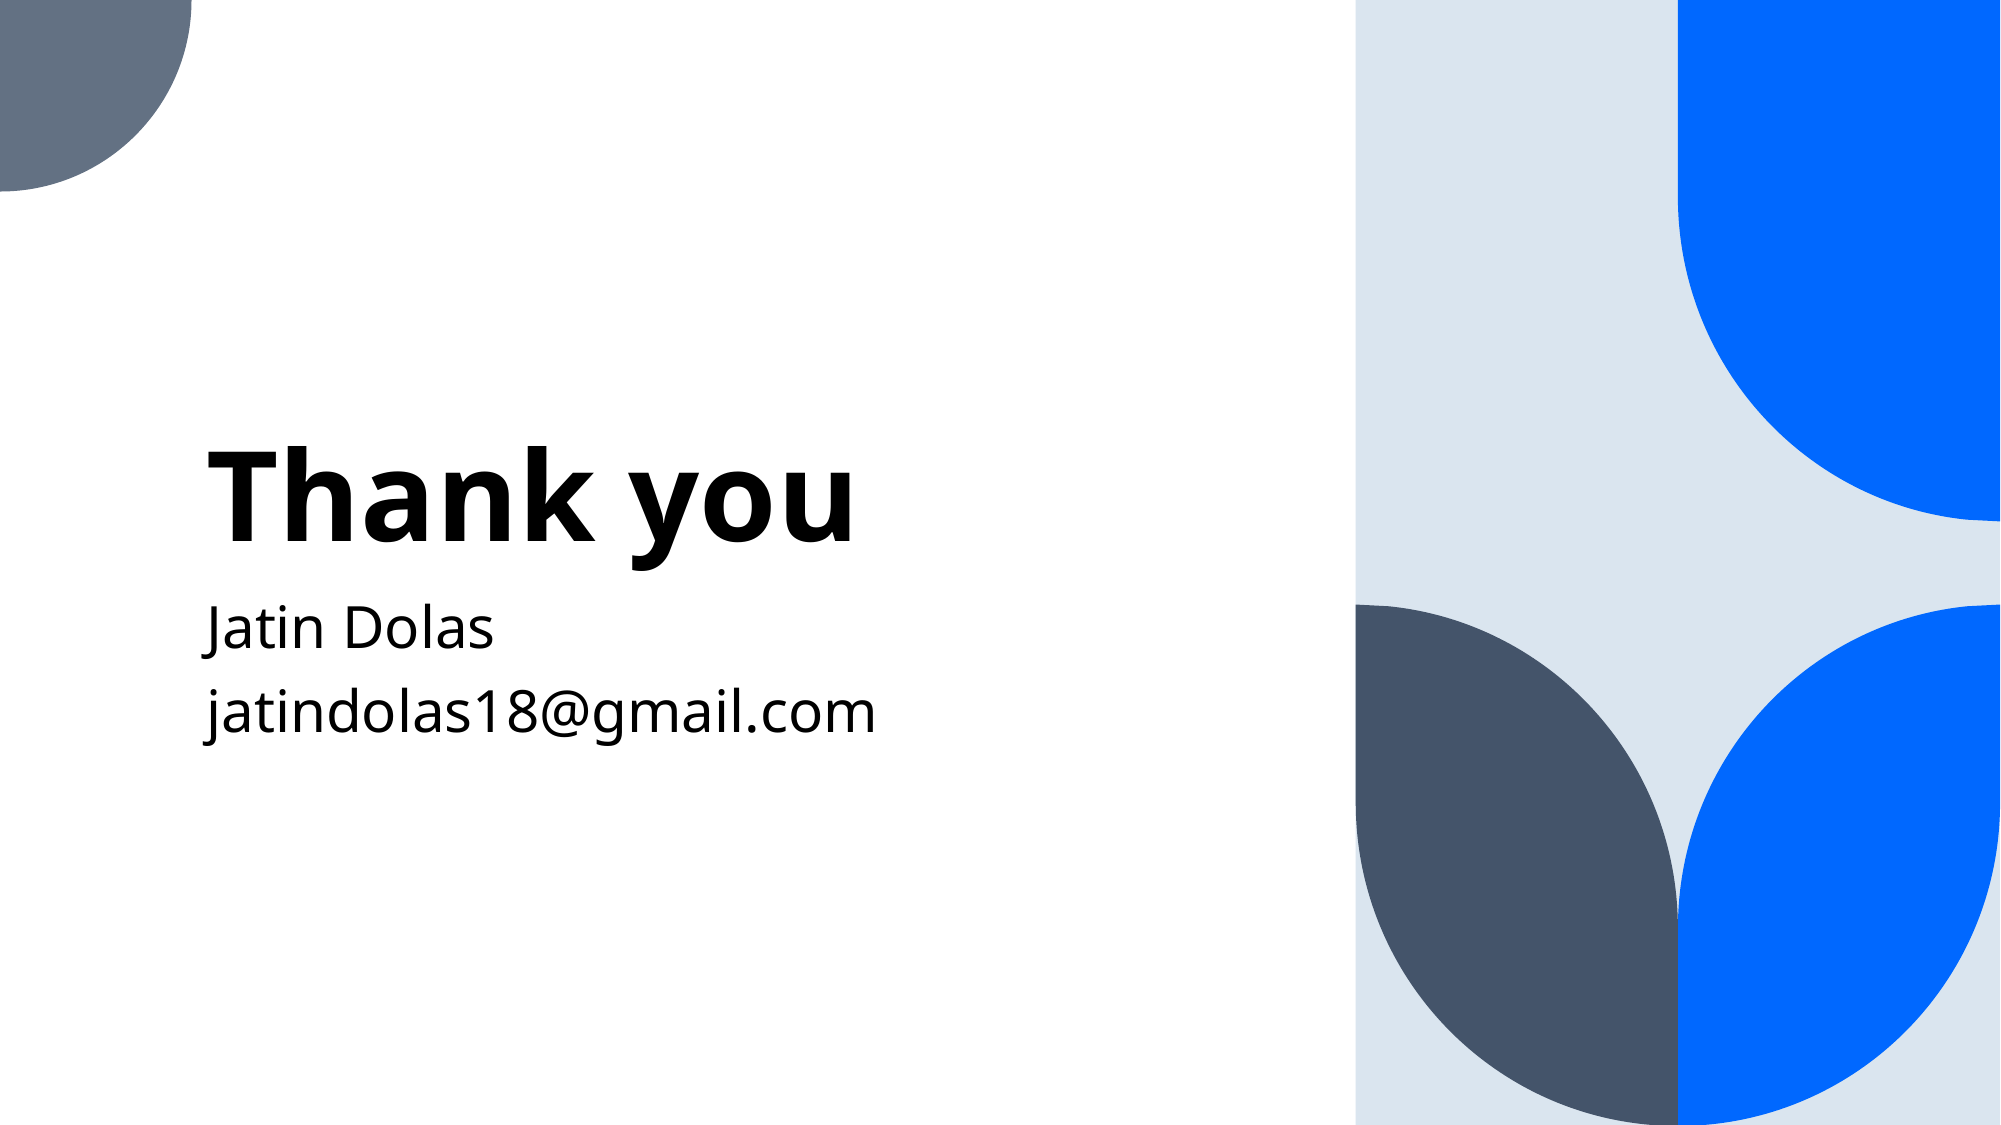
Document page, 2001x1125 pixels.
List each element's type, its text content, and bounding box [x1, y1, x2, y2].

subtitle Jatin Dolas​ jatindolas18@gmail.com [191, 590, 1212, 960]
title Thank you [191, 184, 1212, 576]
